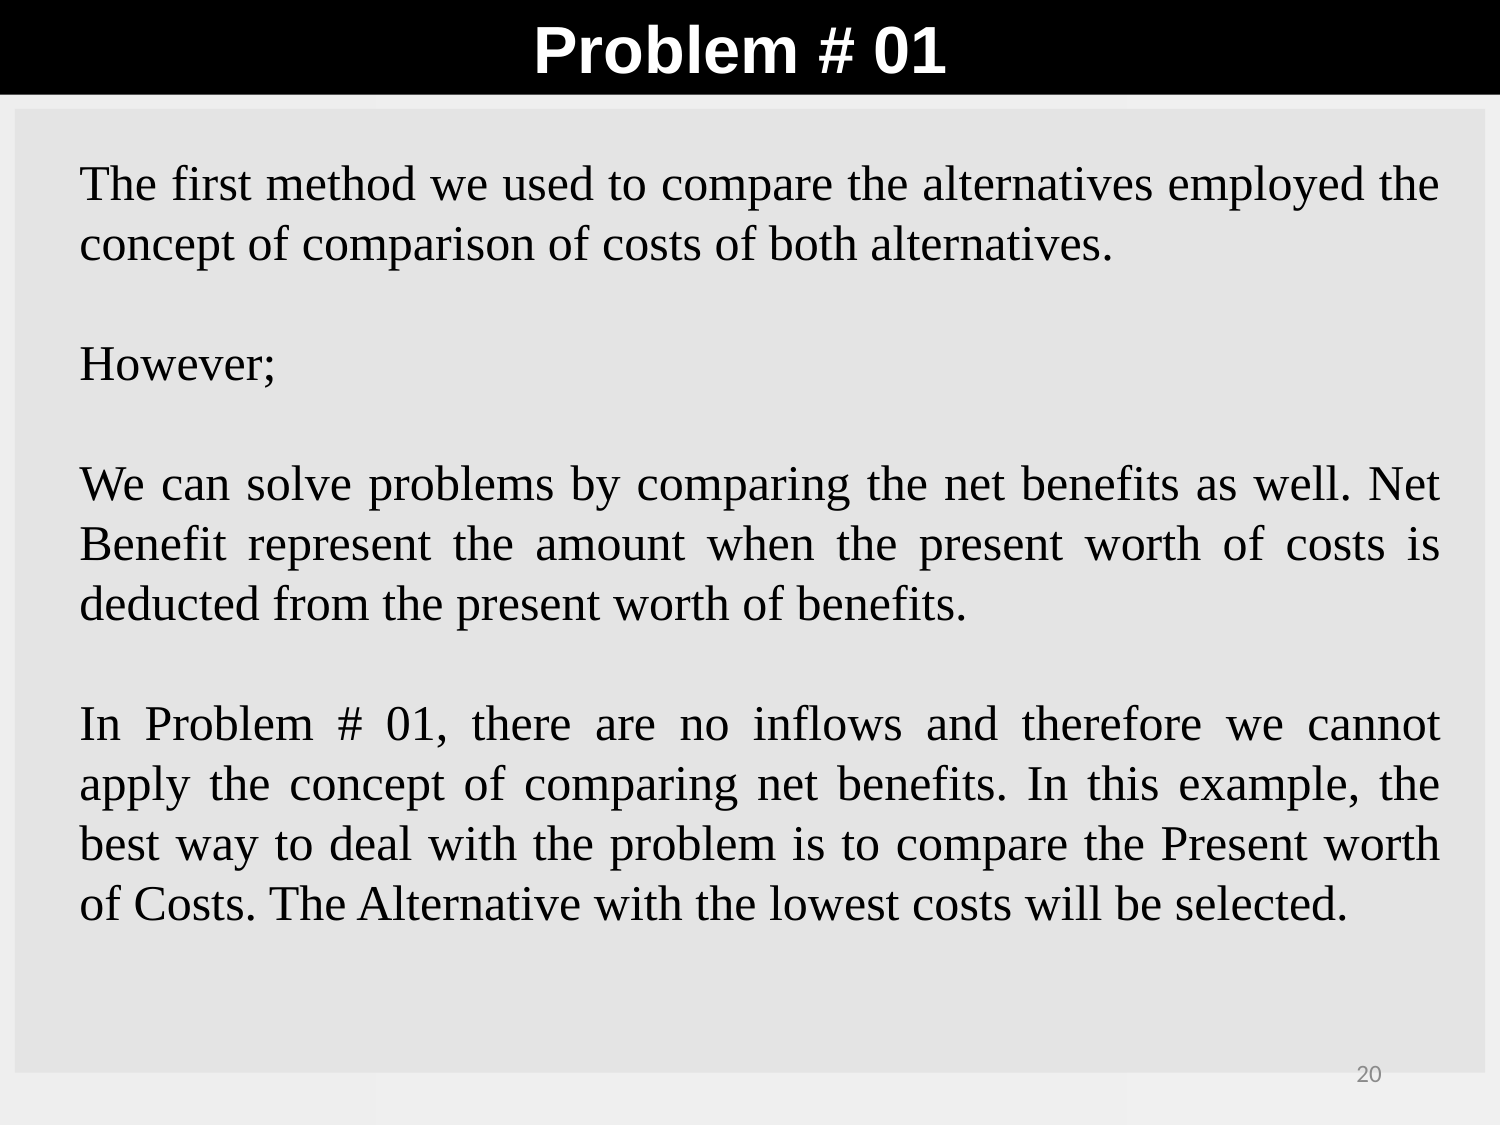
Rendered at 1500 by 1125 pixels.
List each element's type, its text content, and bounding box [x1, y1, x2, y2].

text_box The first method we used to compare the alternatives employed the concept of comparison of costs of both alternatives. However; We can solve problems by comparing the net benefits as well. Net Benefit represent the amount when the present worth of costs is deducted from the present worth of benefits. In Problem # 01, there are no inflows and therefore we cannot apply the concept of comparing net benefits. In this example, the best way to deal with the problem is to compare the Present worth of Costs. The Alternative with the lowest costs will be selected. [64, 142, 1457, 938]
text_box [14, 108, 1486, 1074]
slide_number 20 [1059, 1042, 1397, 1103]
text_box Problem # 01 [0, 0, 1500, 95]
